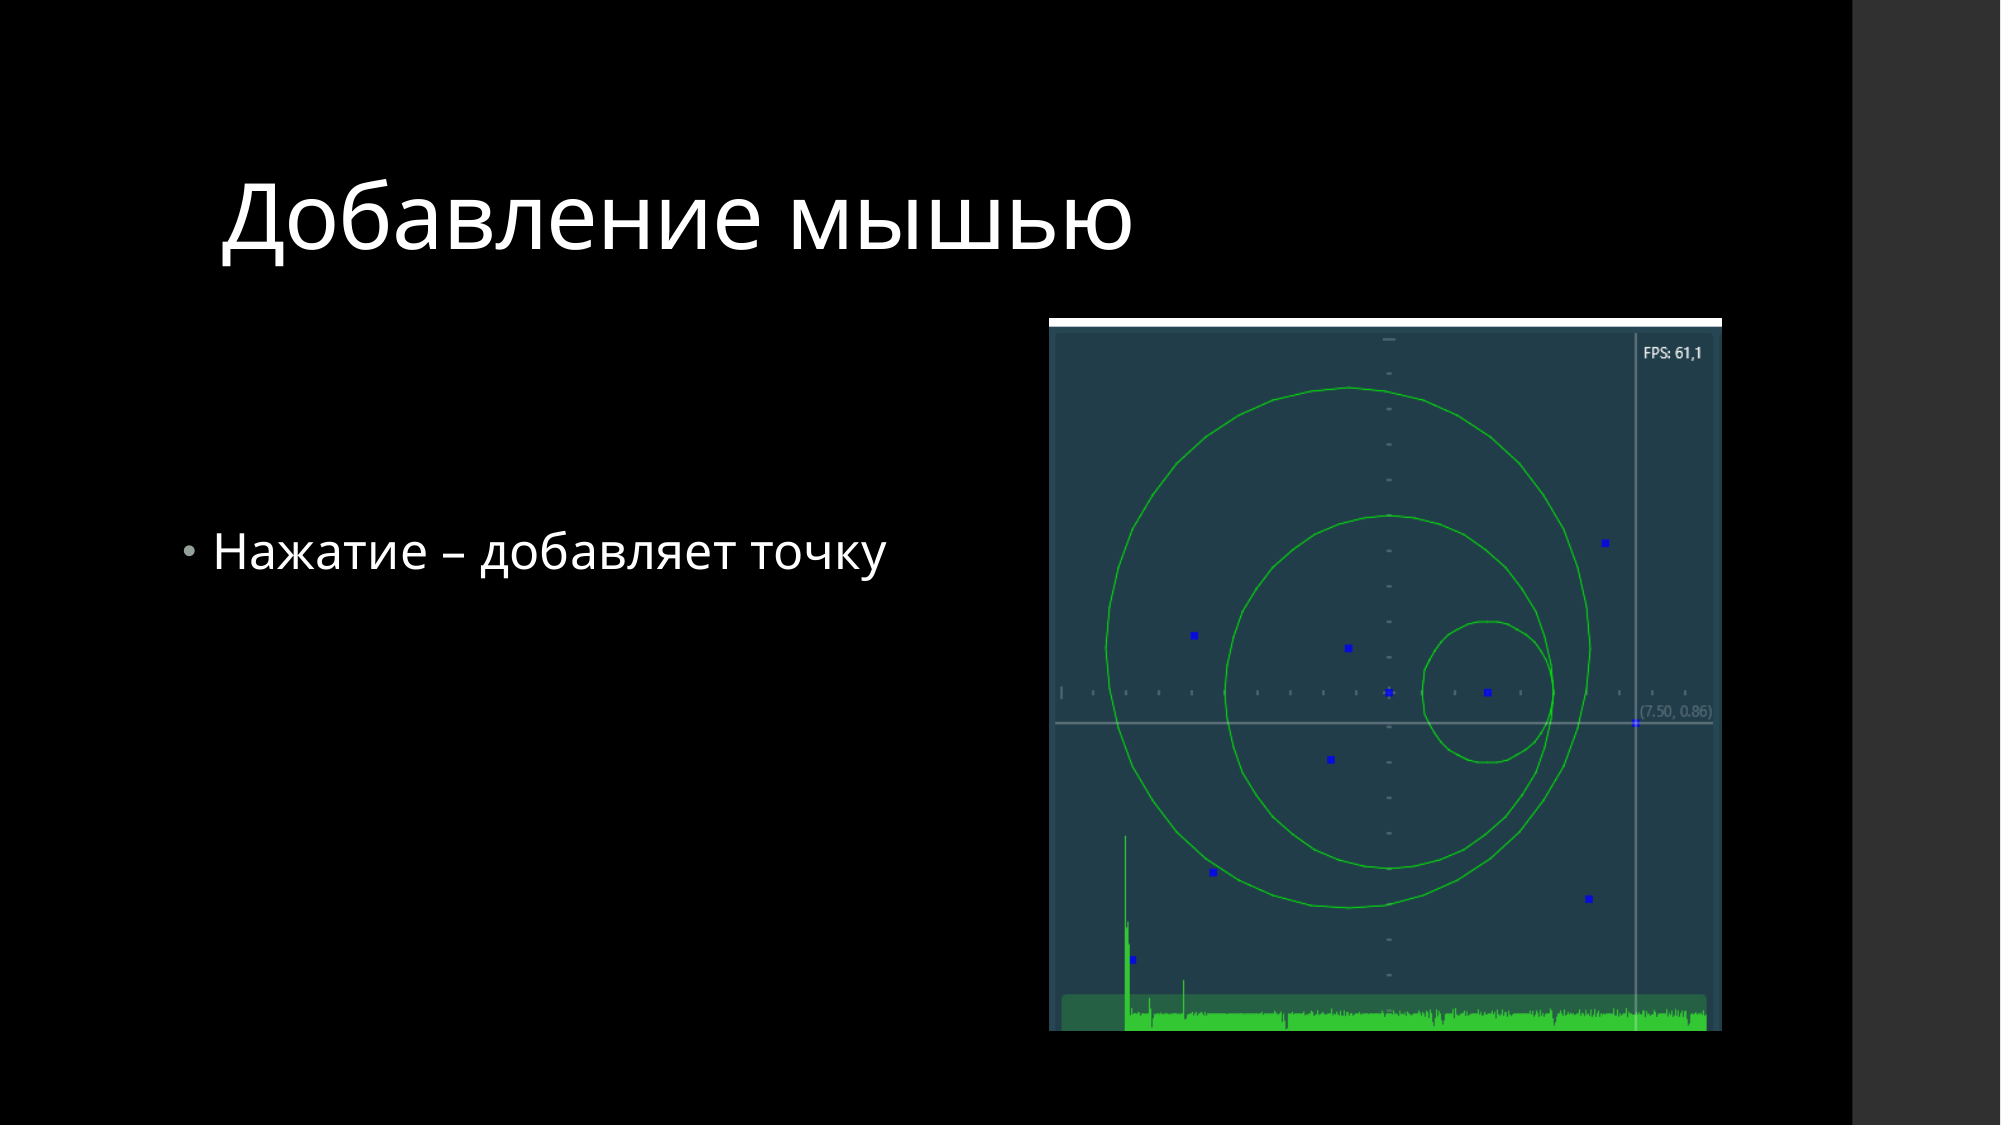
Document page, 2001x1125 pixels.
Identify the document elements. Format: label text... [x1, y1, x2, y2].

title Добавление мышью [206, 60, 1797, 278]
text_box Нажатие – добавляет точку [167, 516, 1119, 1125]
picture [1049, 318, 1723, 1031]
